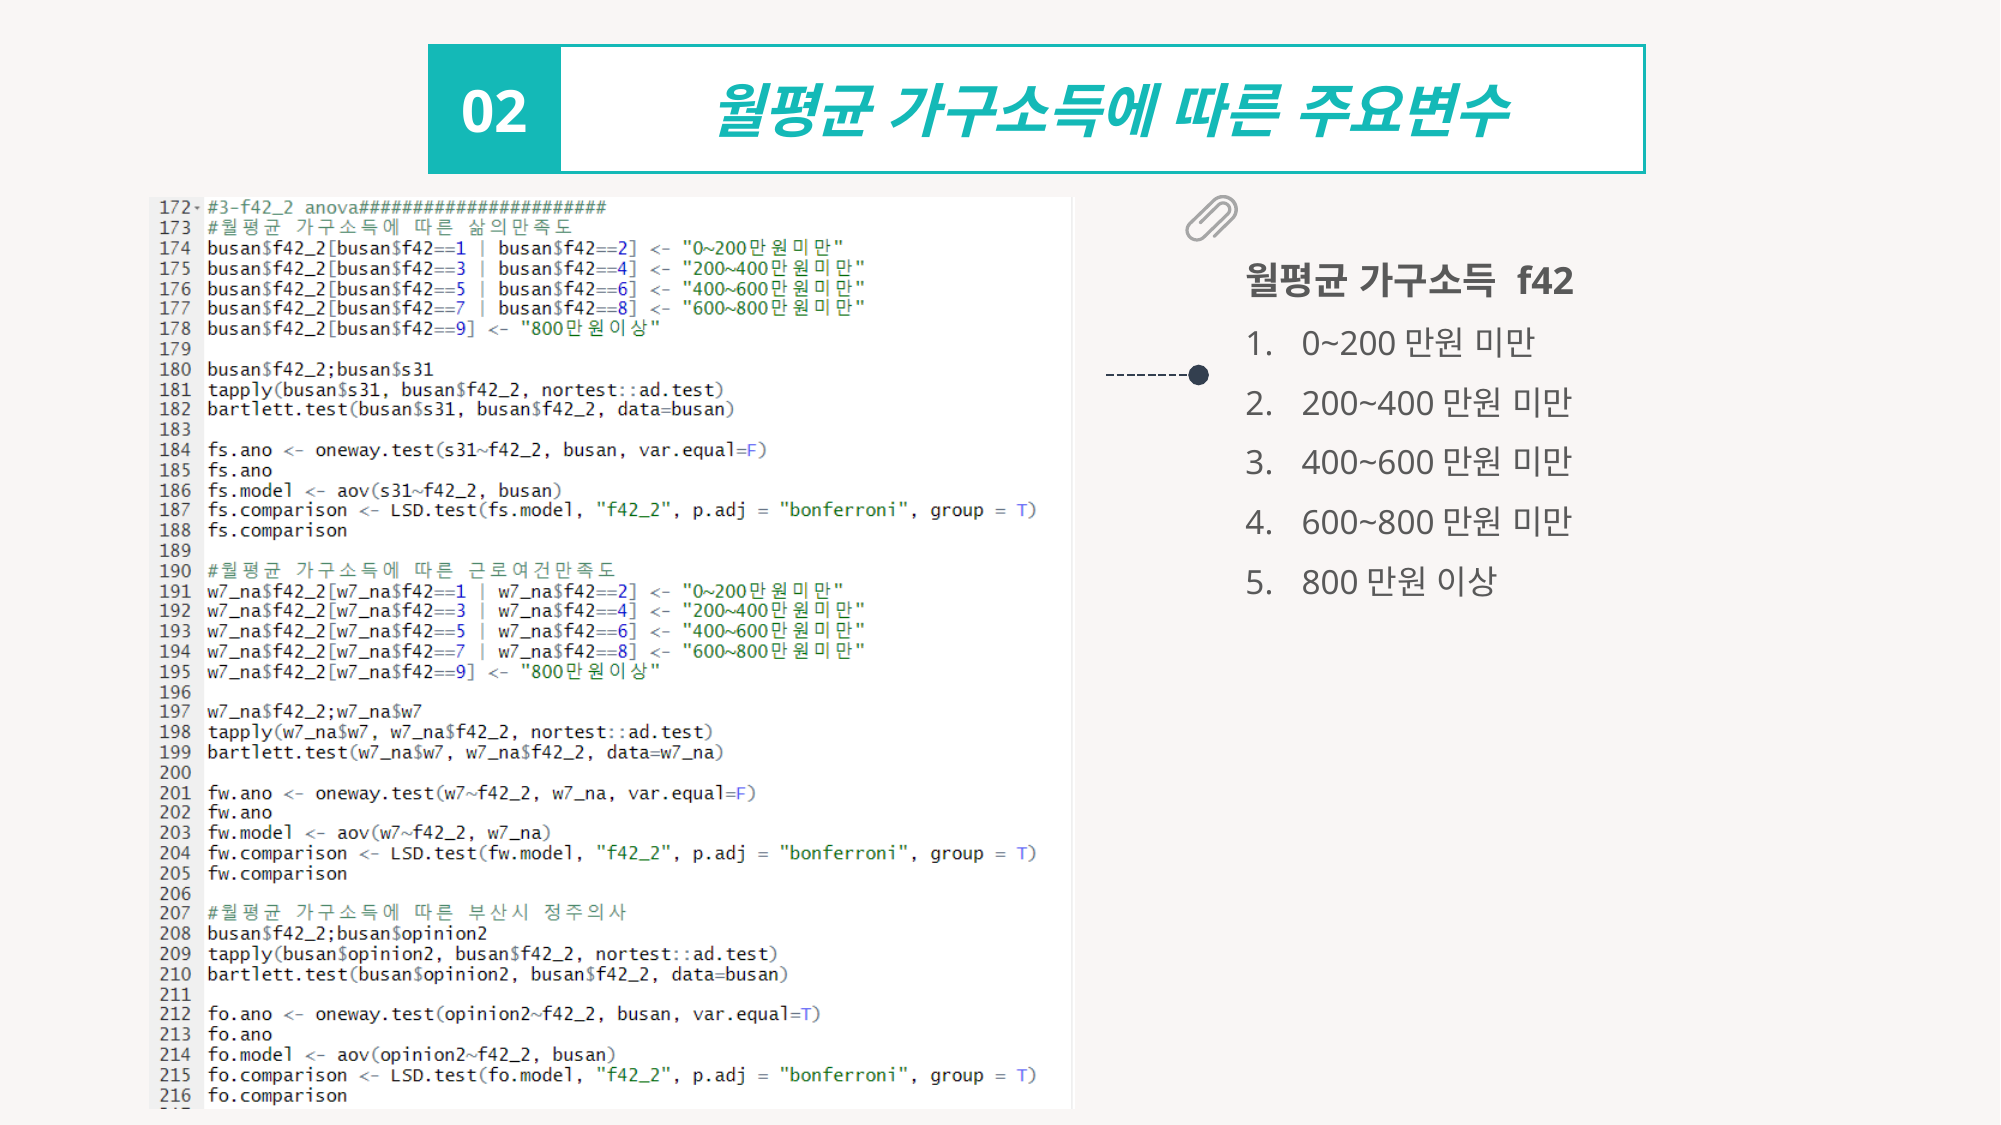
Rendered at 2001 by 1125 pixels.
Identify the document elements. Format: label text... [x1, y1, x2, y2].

picture [149, 197, 1075, 1109]
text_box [429, 45, 1645, 173]
text_box 월평균 가구소득 f42 0~200만원 미만 200~400만원 미만 400~600만원 미만 600~800만원 미만 800만원 이상 [1230, 227, 1708, 729]
text_box [1185, 195, 1238, 242]
